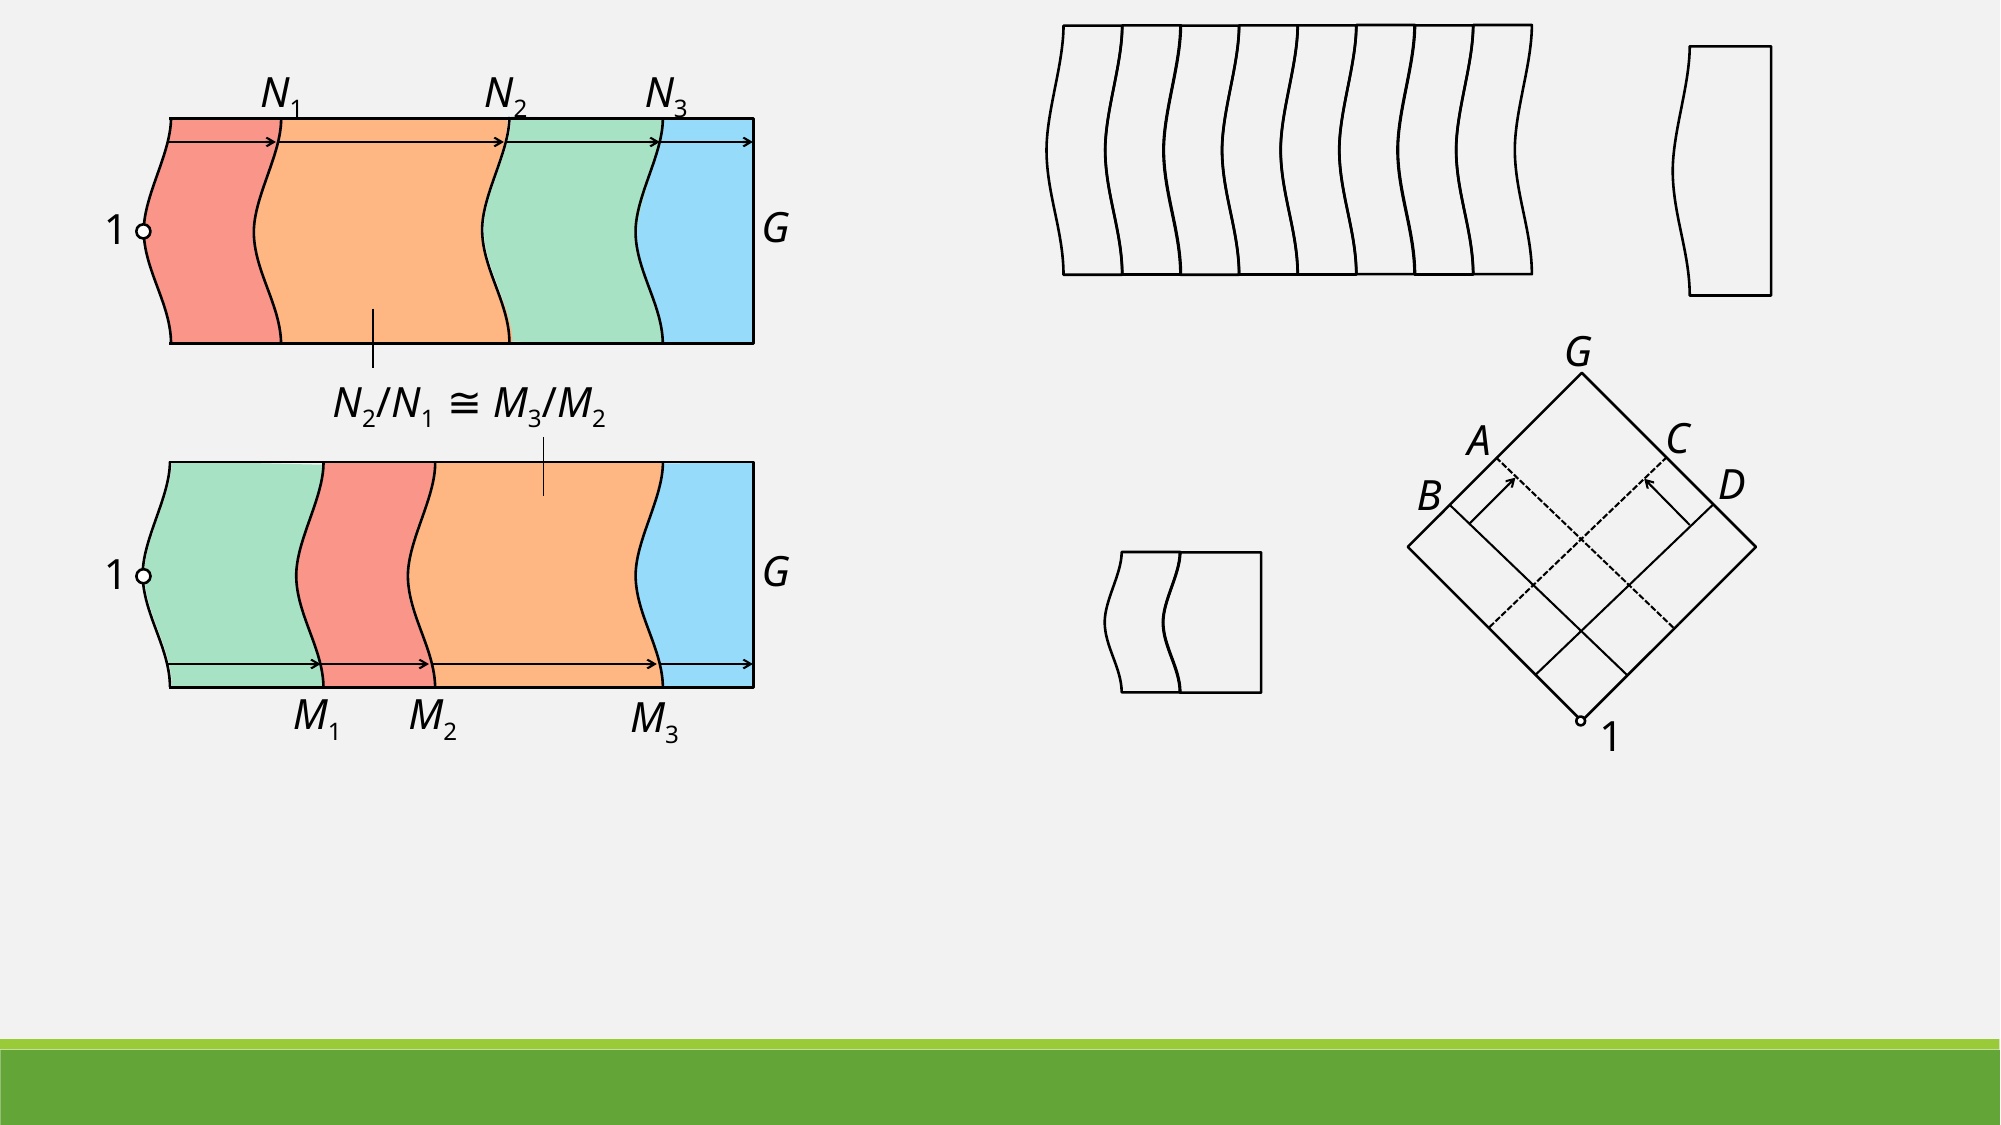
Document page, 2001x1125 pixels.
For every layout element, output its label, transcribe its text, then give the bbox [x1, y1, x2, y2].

text_box N2 [469, 57, 629, 114]
text_box [135, 223, 140, 239]
text_box [1103, 24, 1179, 276]
text_box G [1549, 317, 1608, 383]
text_box [1406, 526, 1447, 588]
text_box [142, 460, 297, 689]
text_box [1682, 478, 1691, 501]
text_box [406, 460, 668, 661]
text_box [406, 672, 668, 689]
text_box [1396, 24, 1472, 276]
text_box 1 [89, 195, 140, 260]
text_box [1162, 24, 1240, 277]
text_box A [1452, 406, 1506, 472]
text_box [1721, 516, 1757, 584]
text_box 1 [89, 539, 139, 605]
text_box [1045, 24, 1123, 277]
text_box [1103, 550, 1181, 694]
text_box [1488, 456, 1668, 628]
text_box M1 [278, 697, 360, 753]
text_box G [755, 537, 817, 602]
text_box [676, 672, 755, 689]
text_box D [1703, 450, 1761, 516]
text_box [295, 672, 403, 689]
text_box N3 [629, 57, 790, 130]
text_box [1543, 685, 1620, 717]
text_box 1 [1584, 702, 1639, 768]
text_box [295, 461, 404, 660]
text_box B [1401, 461, 1457, 526]
text_box [135, 569, 139, 584]
text_box M3 [615, 683, 698, 756]
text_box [1449, 504, 1532, 677]
text_box [1506, 383, 1650, 453]
text_box N1 [245, 57, 406, 114]
text_box N2/N1 ≅ M3/M2 [317, 368, 628, 440]
text_box [1279, 24, 1355, 276]
text_box [1457, 486, 1466, 502]
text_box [1534, 504, 1714, 676]
text_box [674, 461, 755, 661]
text_box C [1650, 404, 1705, 469]
text_box [1698, 487, 1703, 501]
text_box M2 [393, 697, 476, 753]
text_box [1671, 45, 1773, 297]
text_box [1220, 24, 1296, 276]
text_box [1468, 477, 1516, 525]
text_box [1575, 715, 1587, 727]
text_box [1161, 551, 1263, 694]
text_box [1338, 23, 1416, 276]
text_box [143, 117, 755, 344]
text_box G [762, 193, 817, 259]
text_box [1454, 23, 1534, 276]
